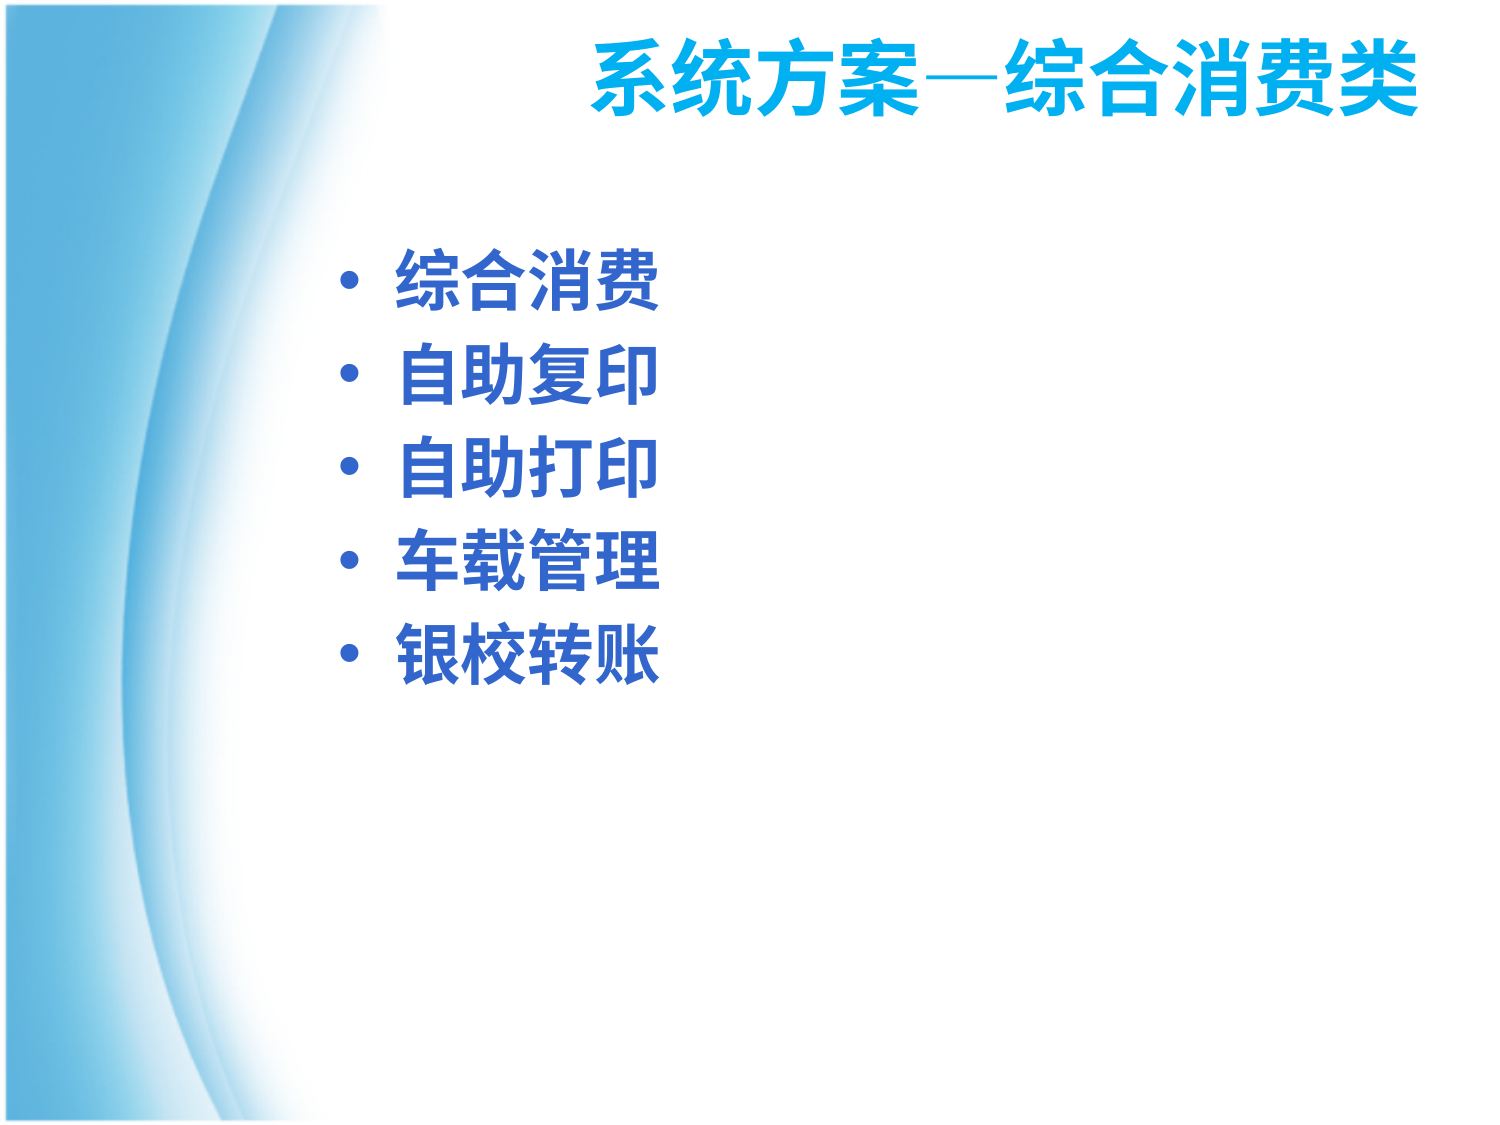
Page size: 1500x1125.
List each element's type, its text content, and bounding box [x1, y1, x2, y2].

picture [0, 0, 1500, 1125]
text_box 系统方案—综合消费类 [135, 18, 1436, 149]
text_box 综合消费 自助复印 自助打印 车载管理 银校转账 [323, 231, 1431, 1064]
